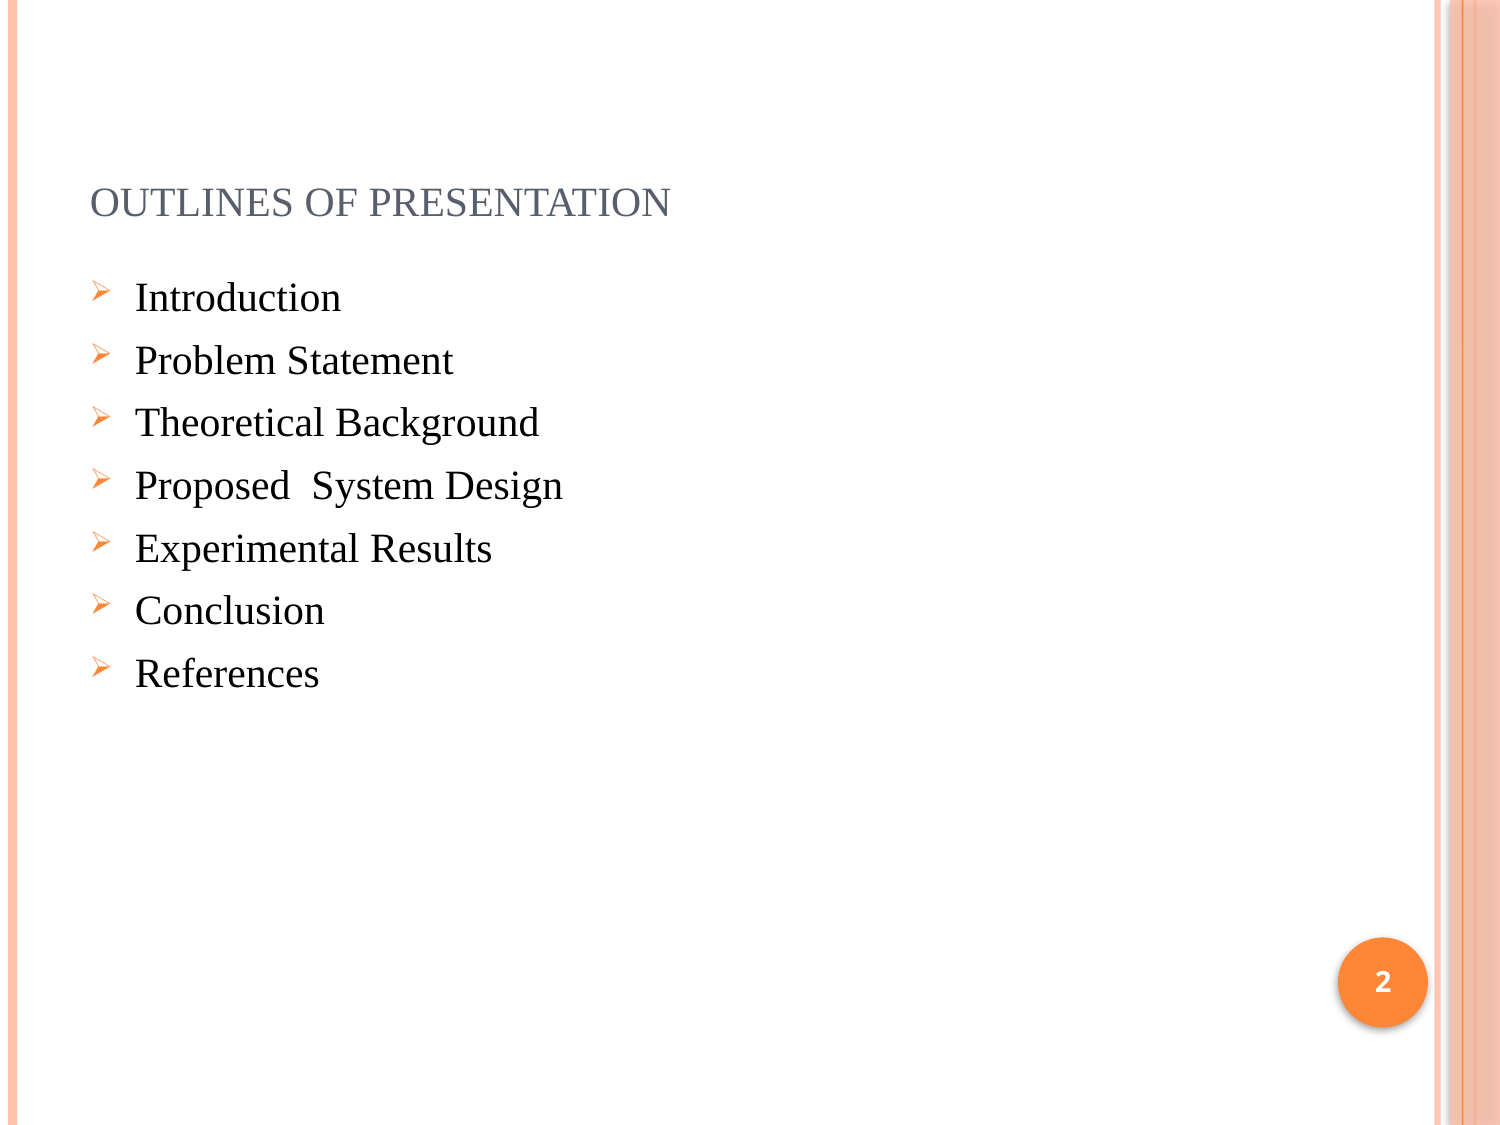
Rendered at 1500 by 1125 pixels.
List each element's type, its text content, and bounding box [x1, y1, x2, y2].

slide_number 2 [1333, 940, 1434, 1027]
list Introduction Problem Statement Theoretical Background Proposed System Design Experimental Results Conclusion References [75, 262, 1300, 1062]
title Outlines of Presentation [75, 45, 1300, 233]
